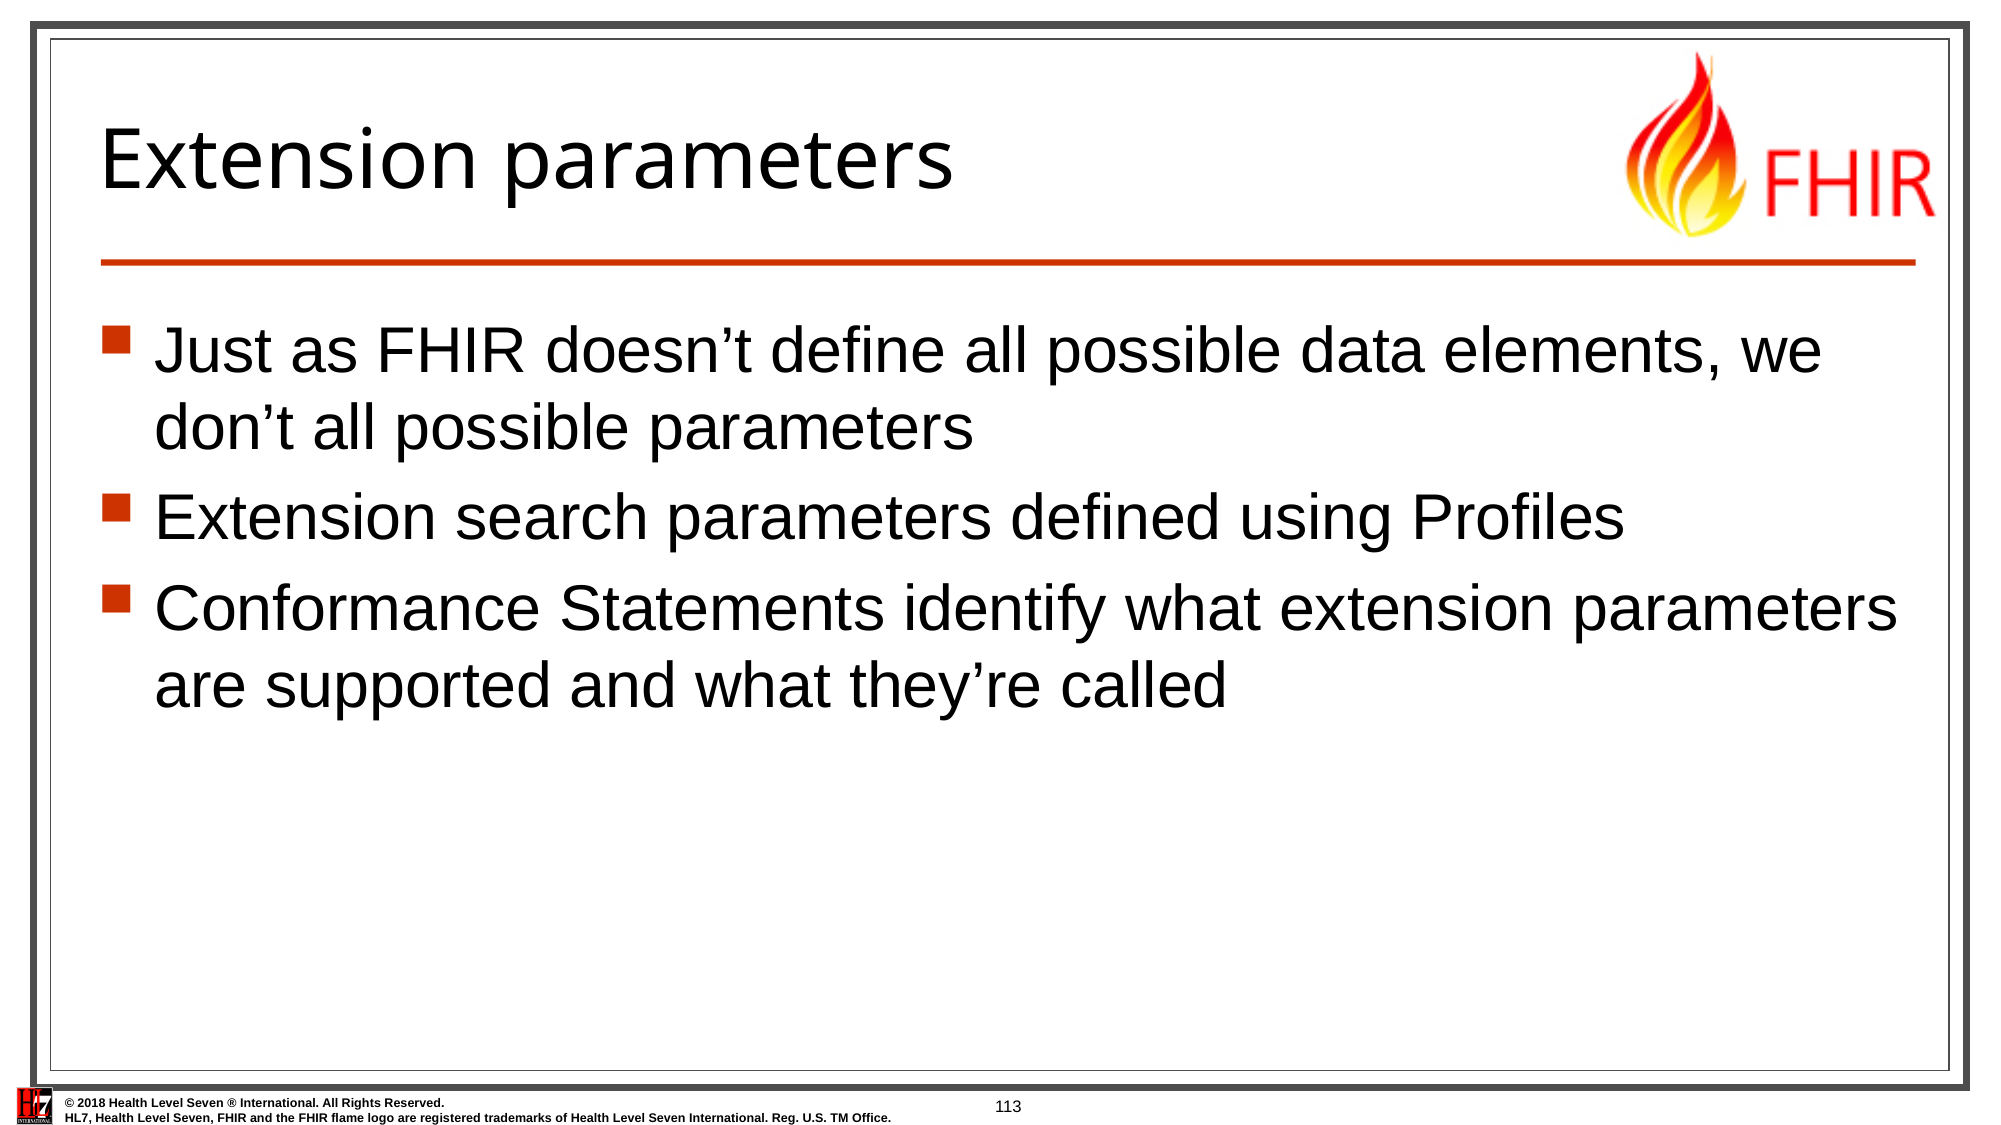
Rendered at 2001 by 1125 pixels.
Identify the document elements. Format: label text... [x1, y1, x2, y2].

picture [16, 1087, 53, 1125]
title Extension parameters [83, 77, 1614, 213]
list Just as FHIR doesn’t define all possible data elements, we don’t all possible parameters Extension search parameters defined using Profiles Conformance Statements identify what extension parameters are supported and what they’re called [83, 299, 1917, 1026]
picture [1613, 41, 1948, 247]
slide_number 113 [949, 1087, 1067, 1125]
